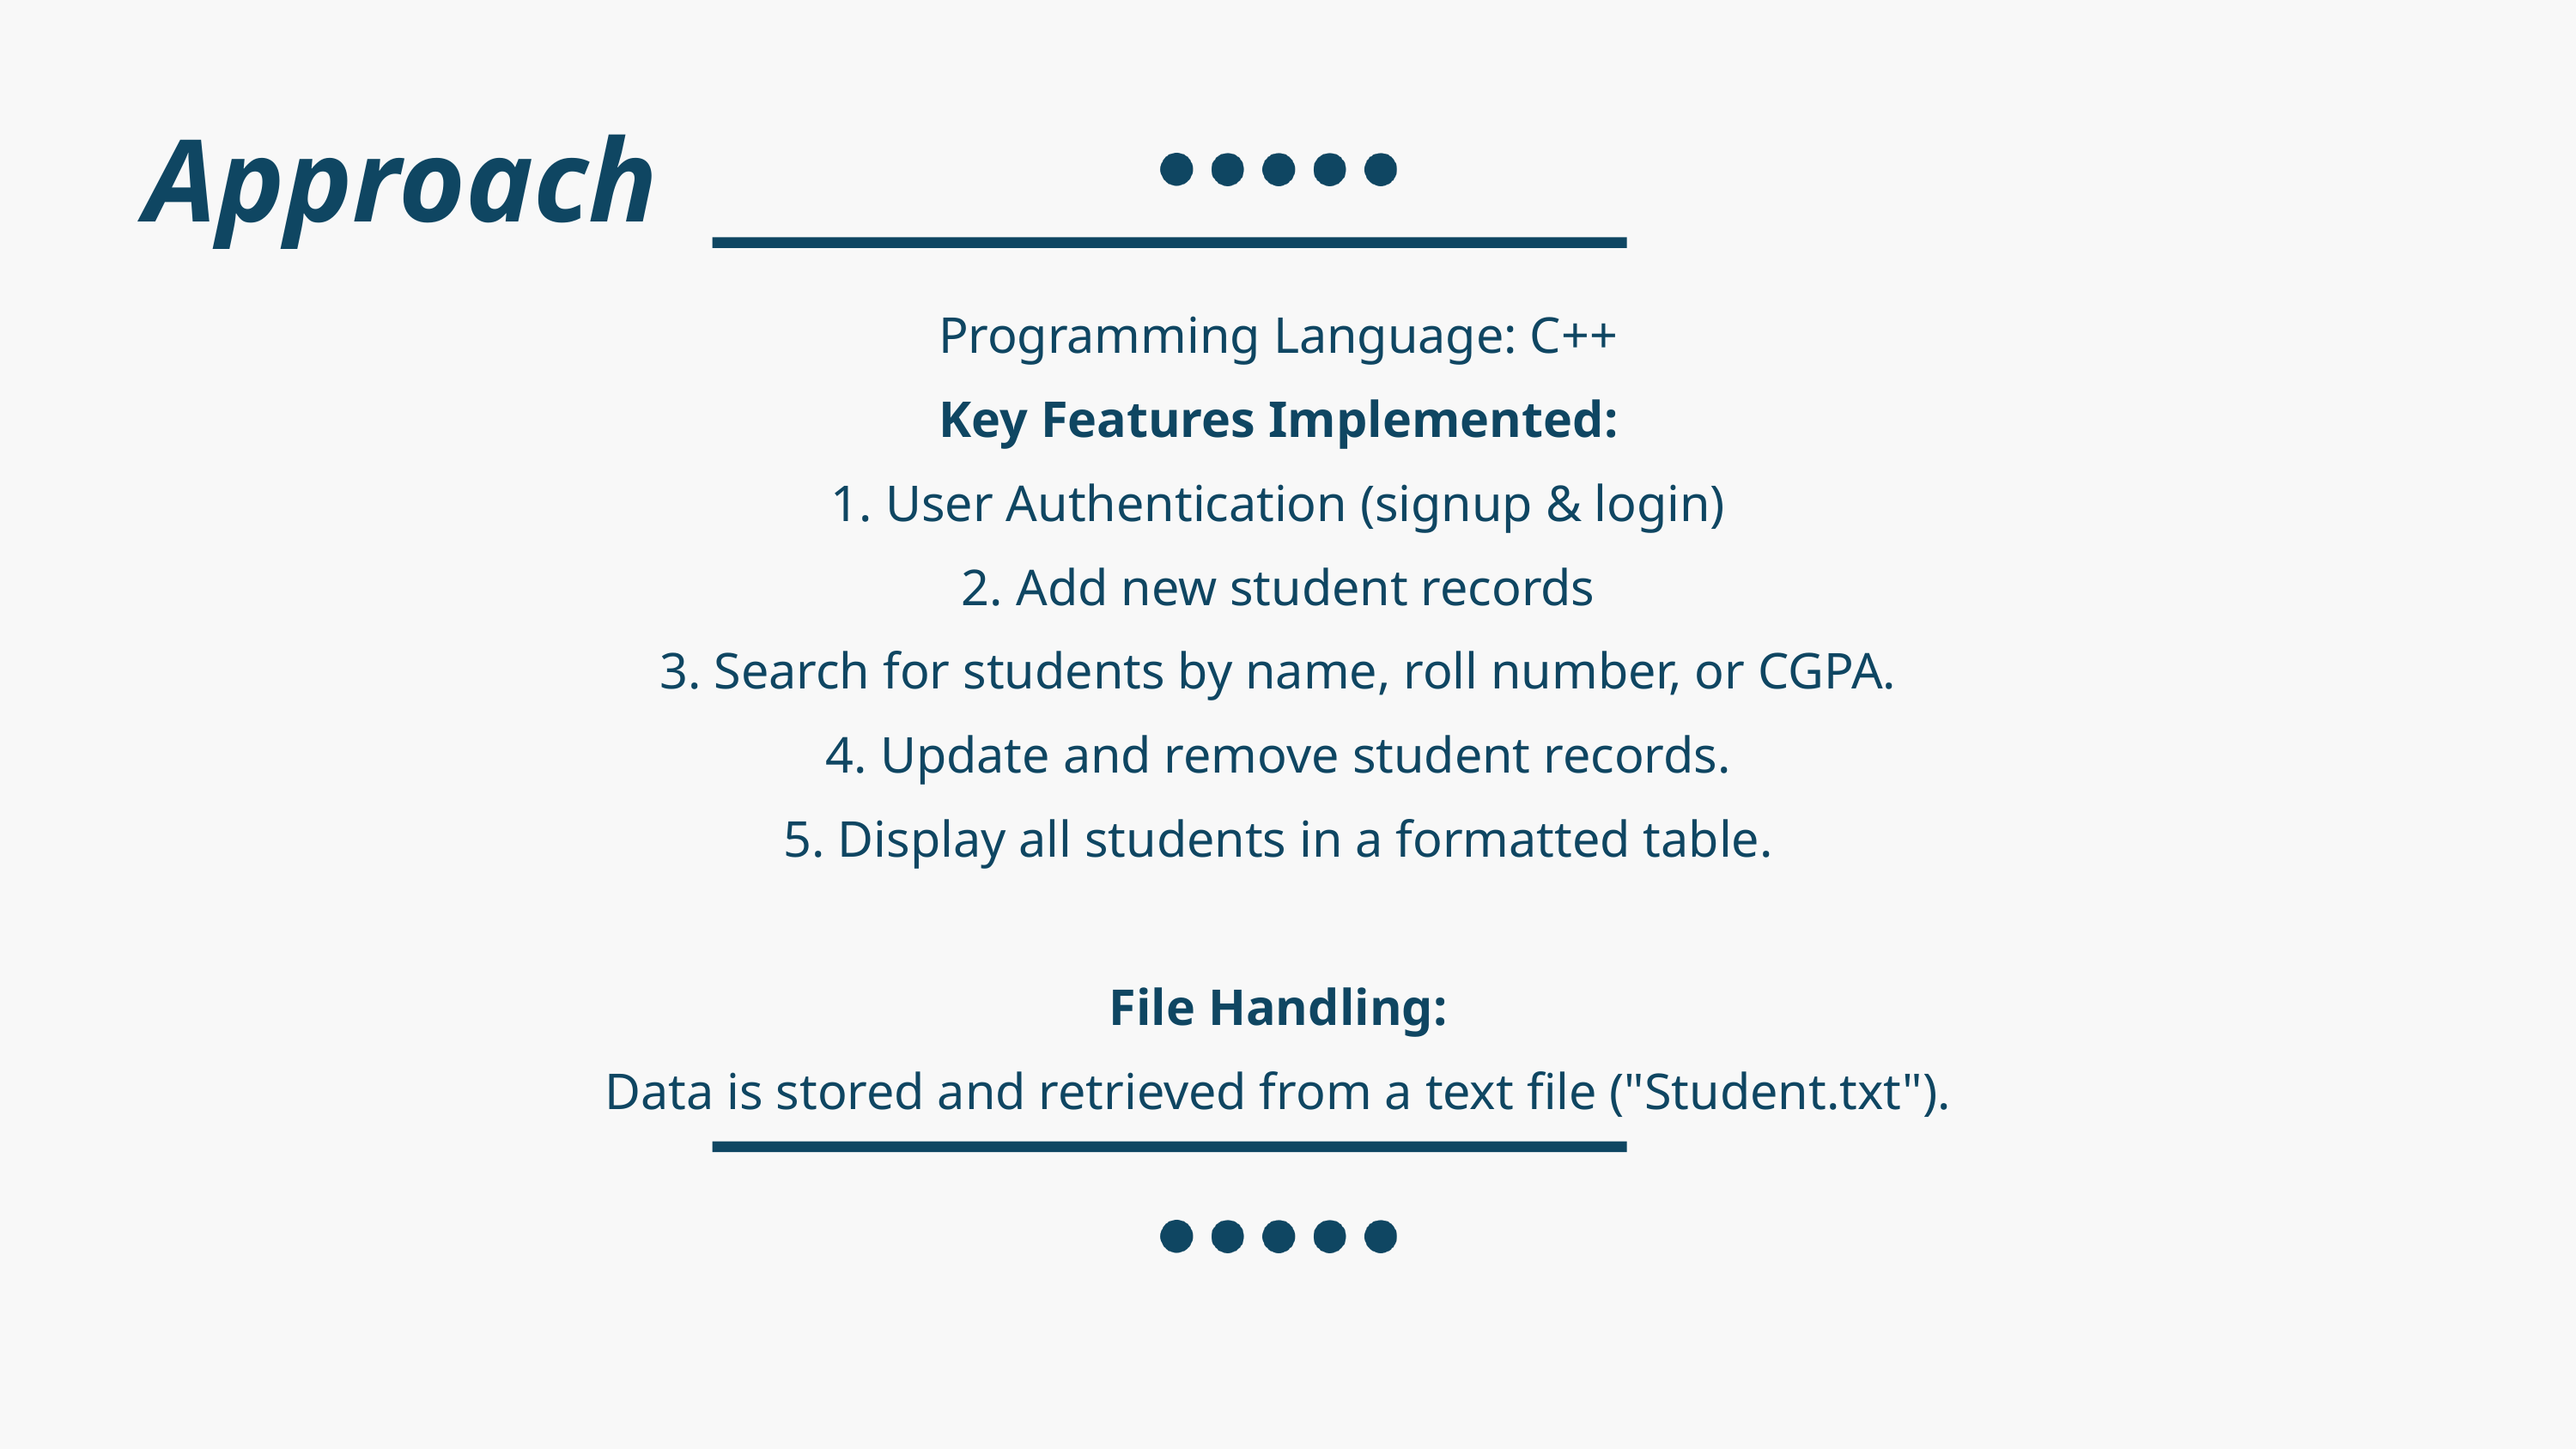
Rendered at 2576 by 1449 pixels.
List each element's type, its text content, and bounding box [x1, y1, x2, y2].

text_box [1279, 151, 1397, 187]
text_box [1160, 1218, 1397, 1254]
text_box Programming Language: C++ Key Features Implemented: 1. User Authentication (signup & login) 2. Add new student records 3. Search for students by name, roll number, or CGPA. 4. Update and remove student records. 5. Display all students in a formatted table. File Handling: Data is stored and retrieved from a text file ("Student.txt"). [470, 278, 2087, 1288]
text_box Approach [144, 84, 1279, 246]
